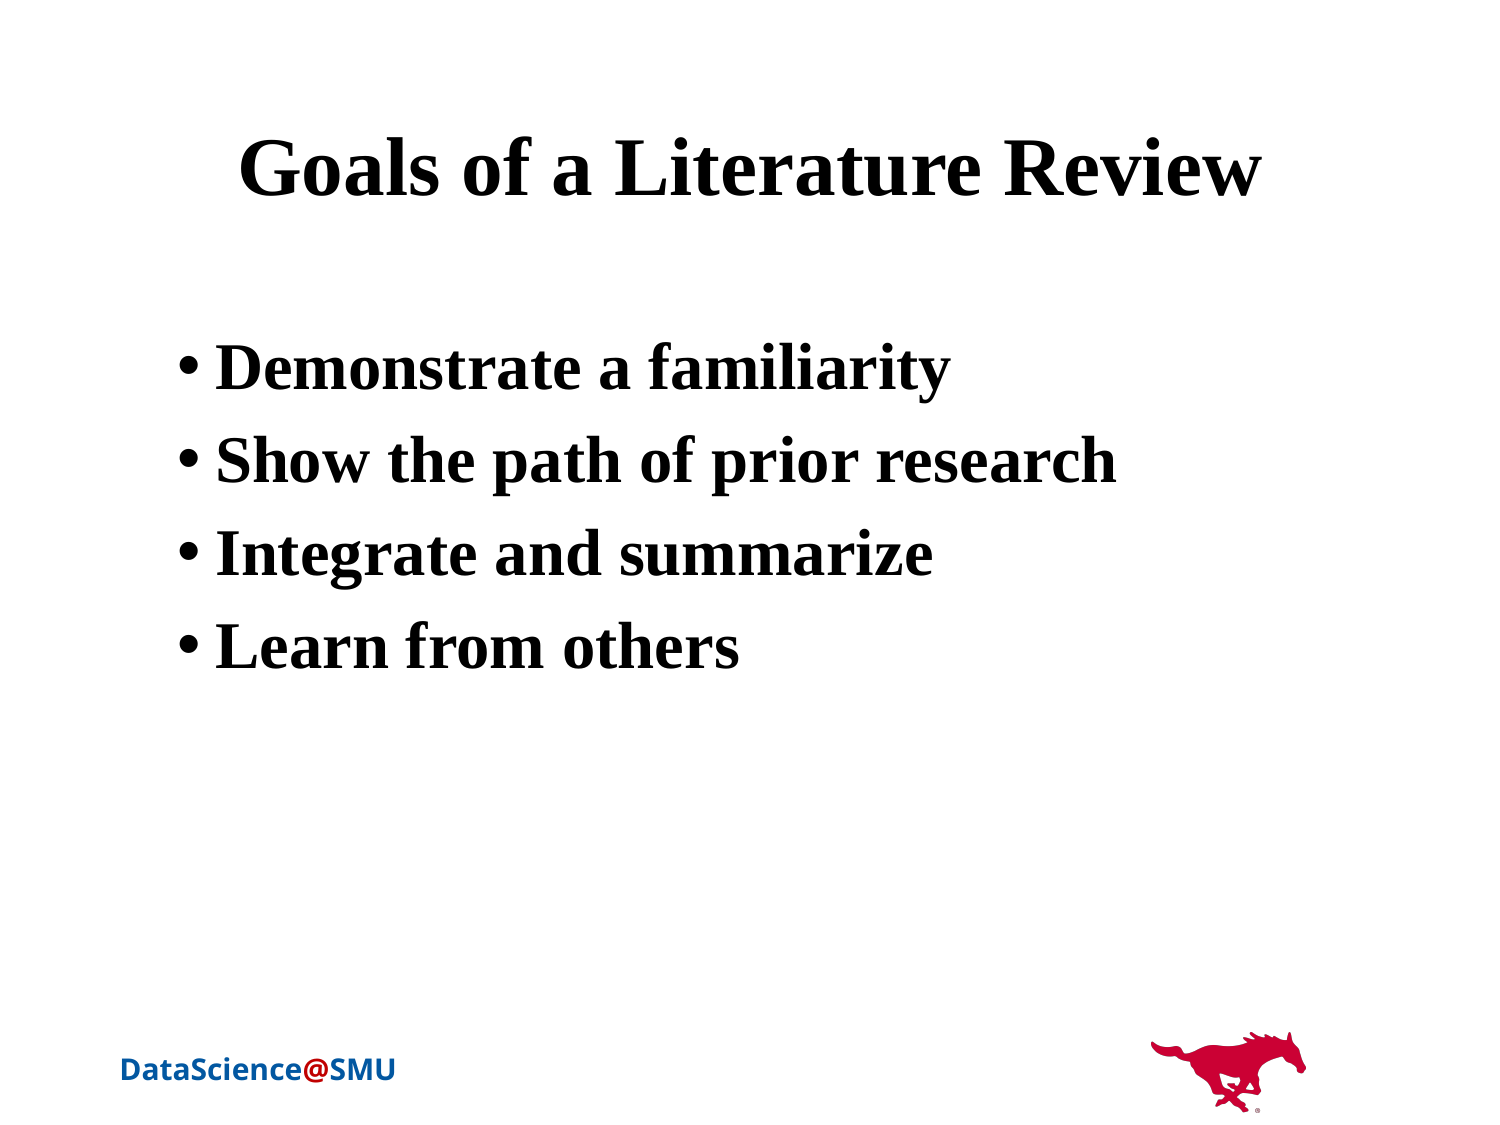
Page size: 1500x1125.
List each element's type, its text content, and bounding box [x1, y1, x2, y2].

picture [1151, 1032, 1306, 1113]
list Demonstrate a familiarity Show the path of prior research Integrate and summarize Learn from others [162, 324, 1450, 1005]
title Goals of a Literature Review [103, 59, 1397, 278]
